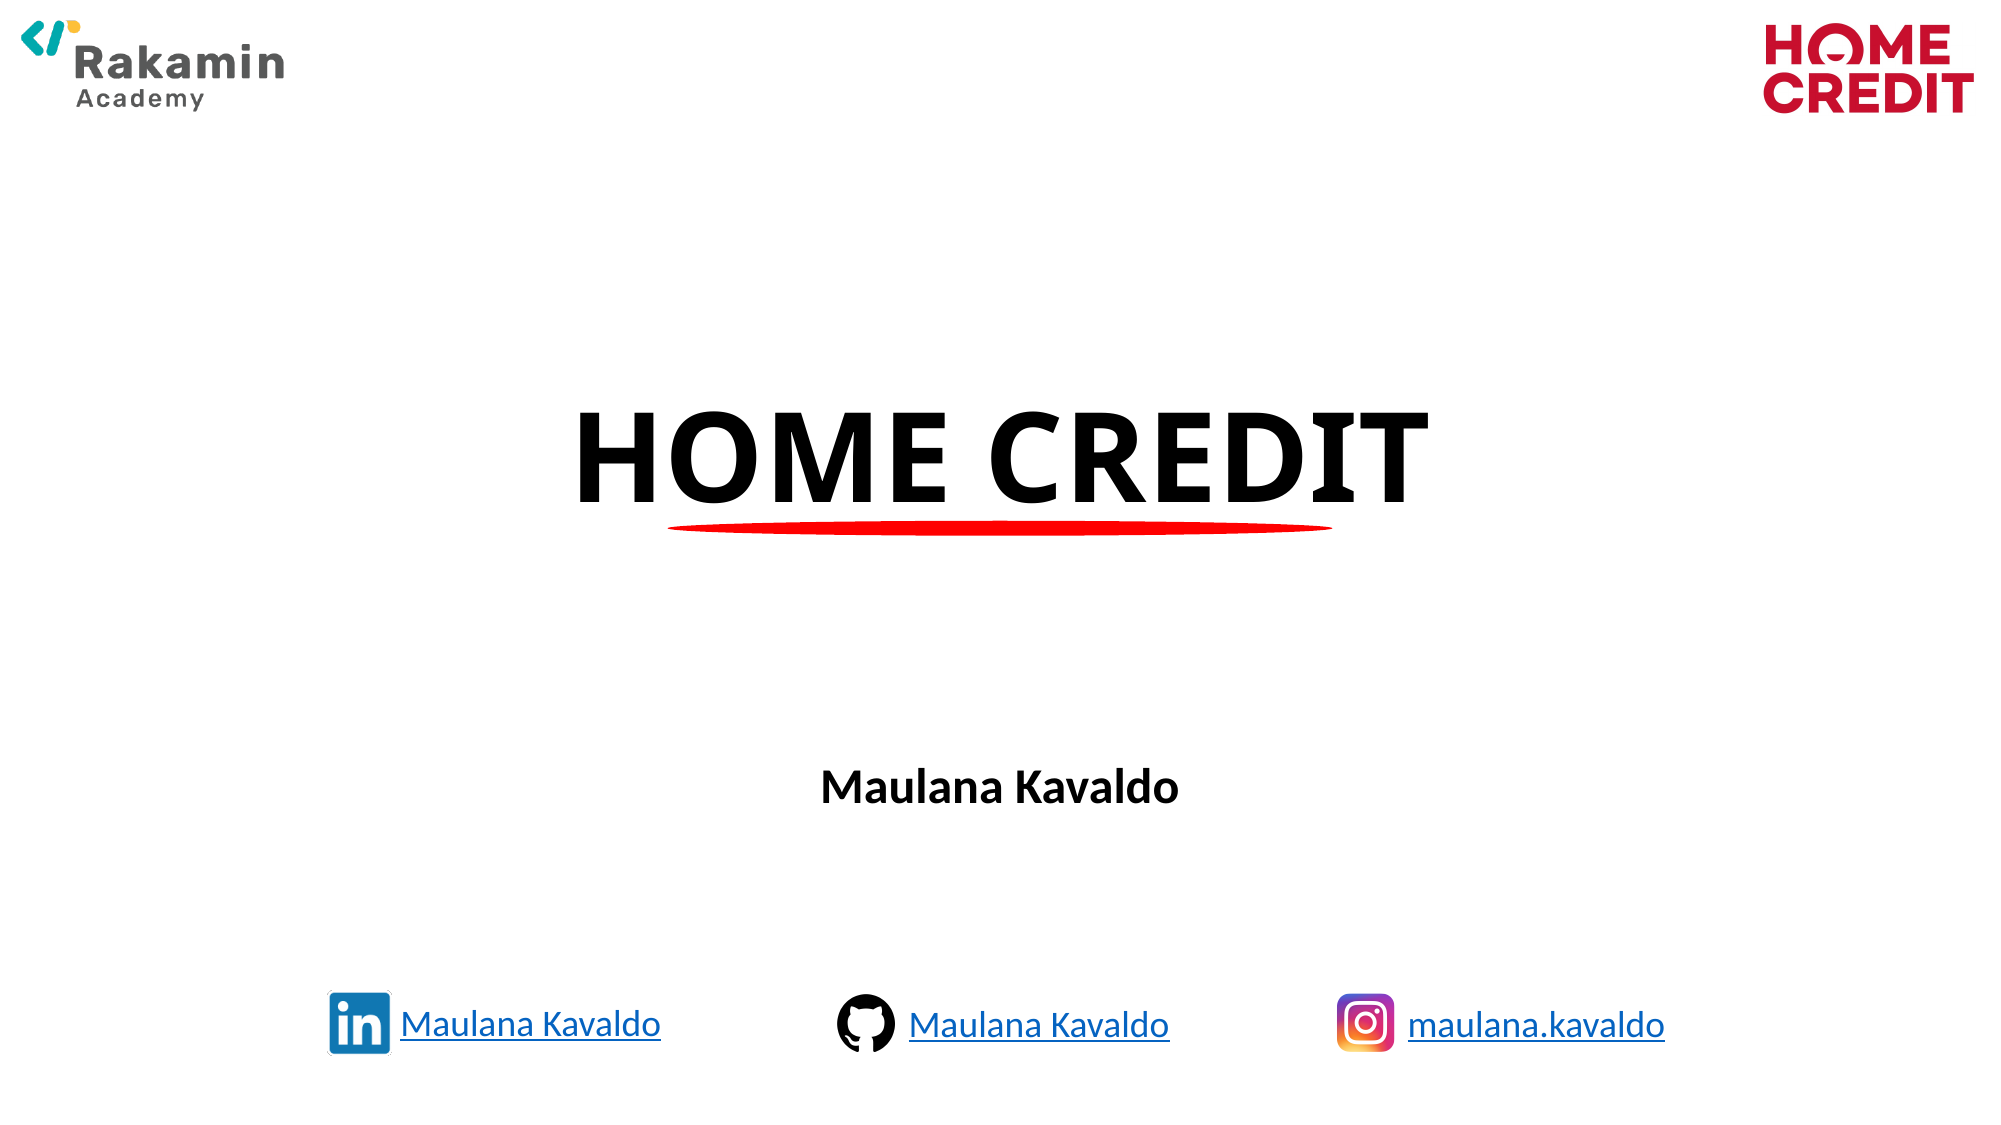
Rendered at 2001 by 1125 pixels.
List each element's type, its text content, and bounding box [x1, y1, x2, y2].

subtitle Maulana Kavaldo [249, 753, 1750, 1057]
title HOME CREDIT [249, 301, 1750, 538]
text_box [1334, 990, 1707, 1056]
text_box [833, 990, 1188, 1056]
text_box [665, 519, 1335, 537]
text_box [327, 990, 688, 1056]
picture [1762, 22, 1976, 116]
picture [18, 18, 286, 112]
